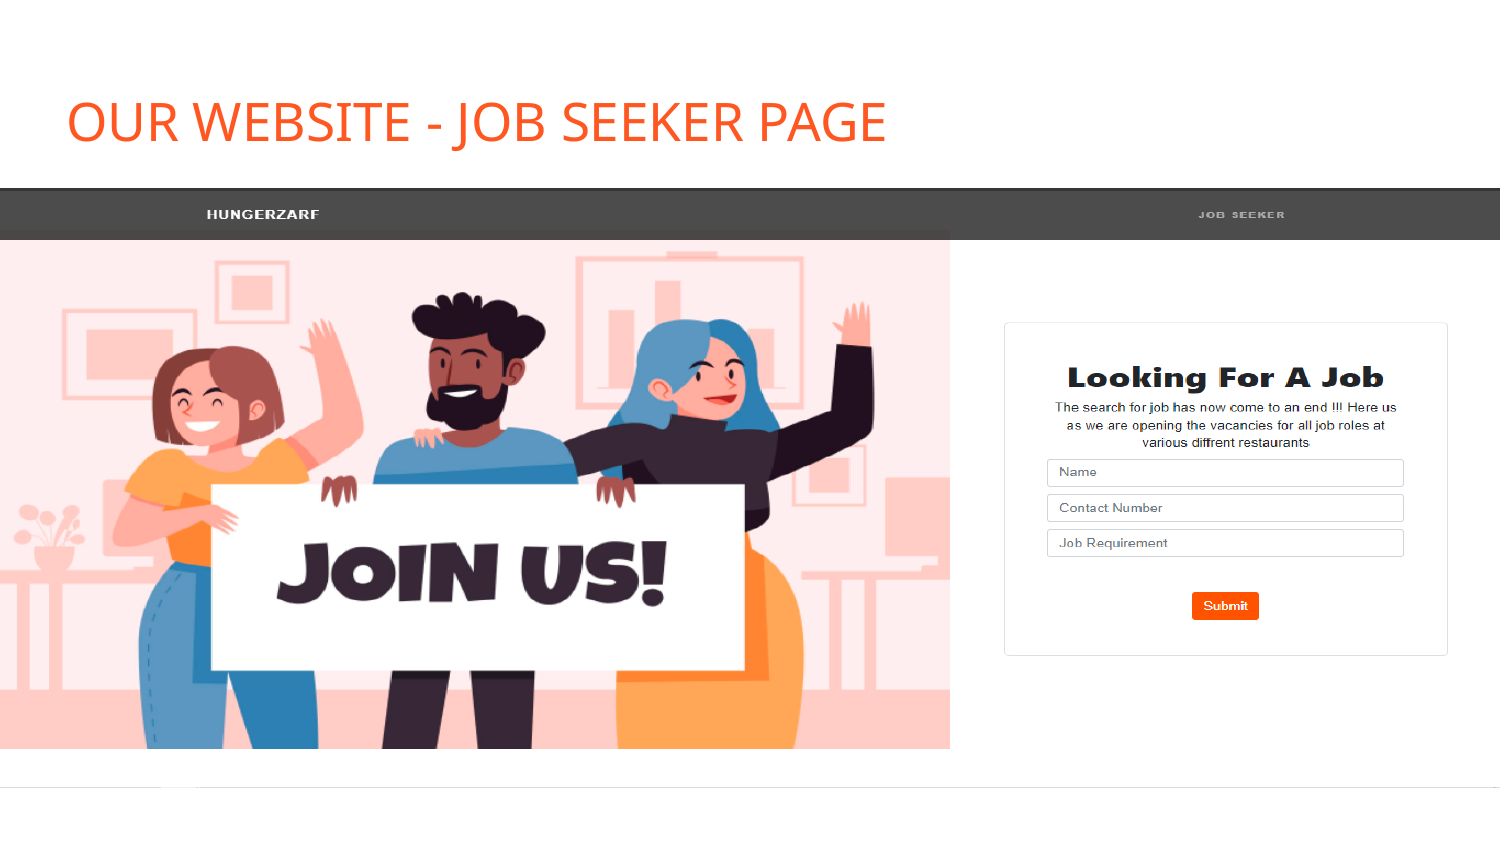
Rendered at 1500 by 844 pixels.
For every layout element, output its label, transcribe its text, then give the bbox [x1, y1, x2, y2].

title OUR WEBSITE - JOB SEEKER PAGE [51, 72, 1449, 167]
picture [0, 188, 1500, 789]
